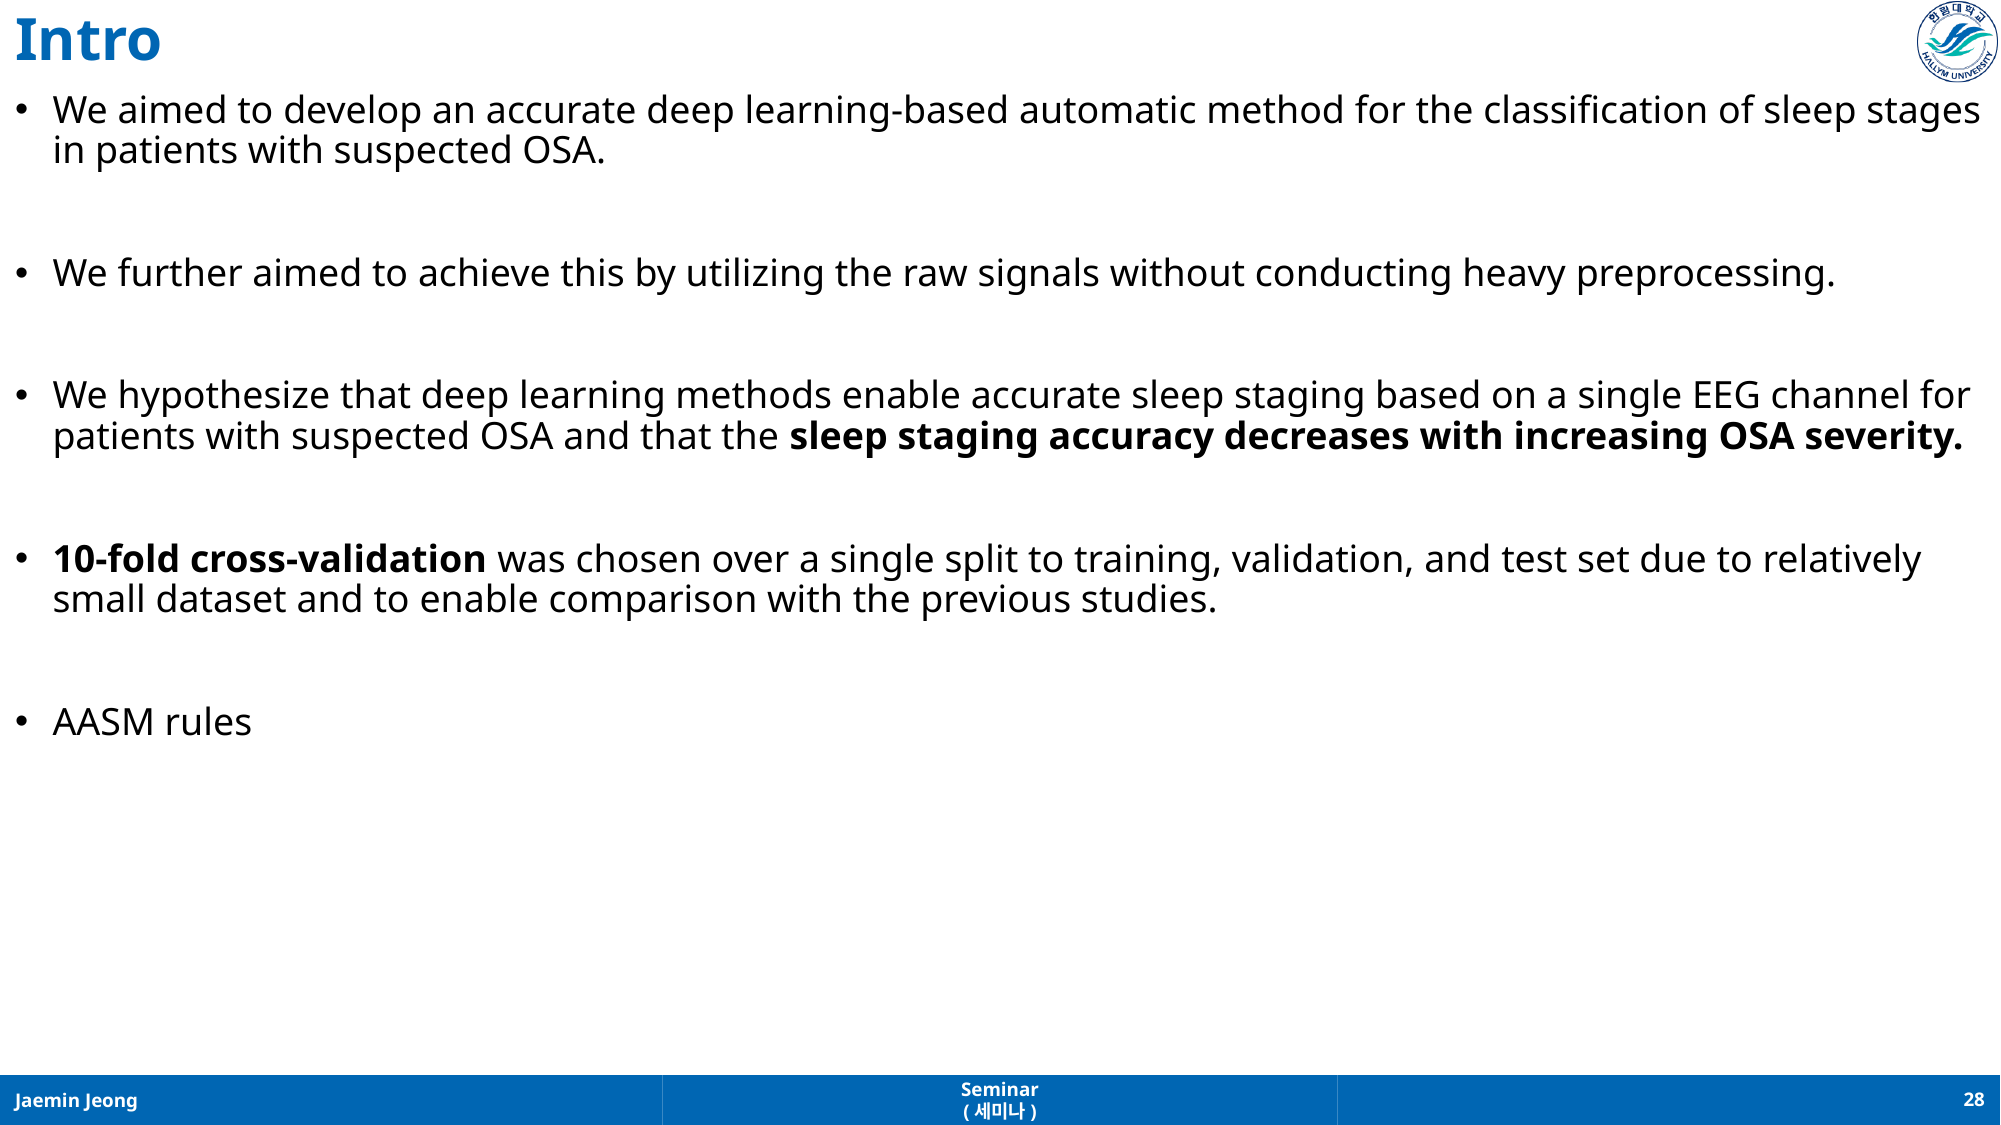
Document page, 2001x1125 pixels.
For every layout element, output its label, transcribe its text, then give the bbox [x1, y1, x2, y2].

picture [1914, 0, 2000, 84]
title Intro [0, 0, 1914, 83]
slide_number Jaemin Jeong [0, 1075, 662, 1125]
footer Seminar (세미나) [662, 1075, 1337, 1125]
list We aimed to develop an accurate deep learning-based automatic method for the classification of sleep stages in patients with suspected OSA. We further aimed to achieve this by utilizing the raw signals without conducting heavy preprocessing. We hypothesize that deep learning methods enable accurate sleep staging based on a single EEG channel for patients with suspected OSA and that the sleep staging accuracy decreases with increasing OSA severity. 10-fold cross-validation was chosen over a single split to training, validation, and test set due to relatively small dataset and to enable comparison with the previous studies. AASM rules [0, 83, 2000, 1055]
slide_number 28 [1337, 1075, 2000, 1125]
